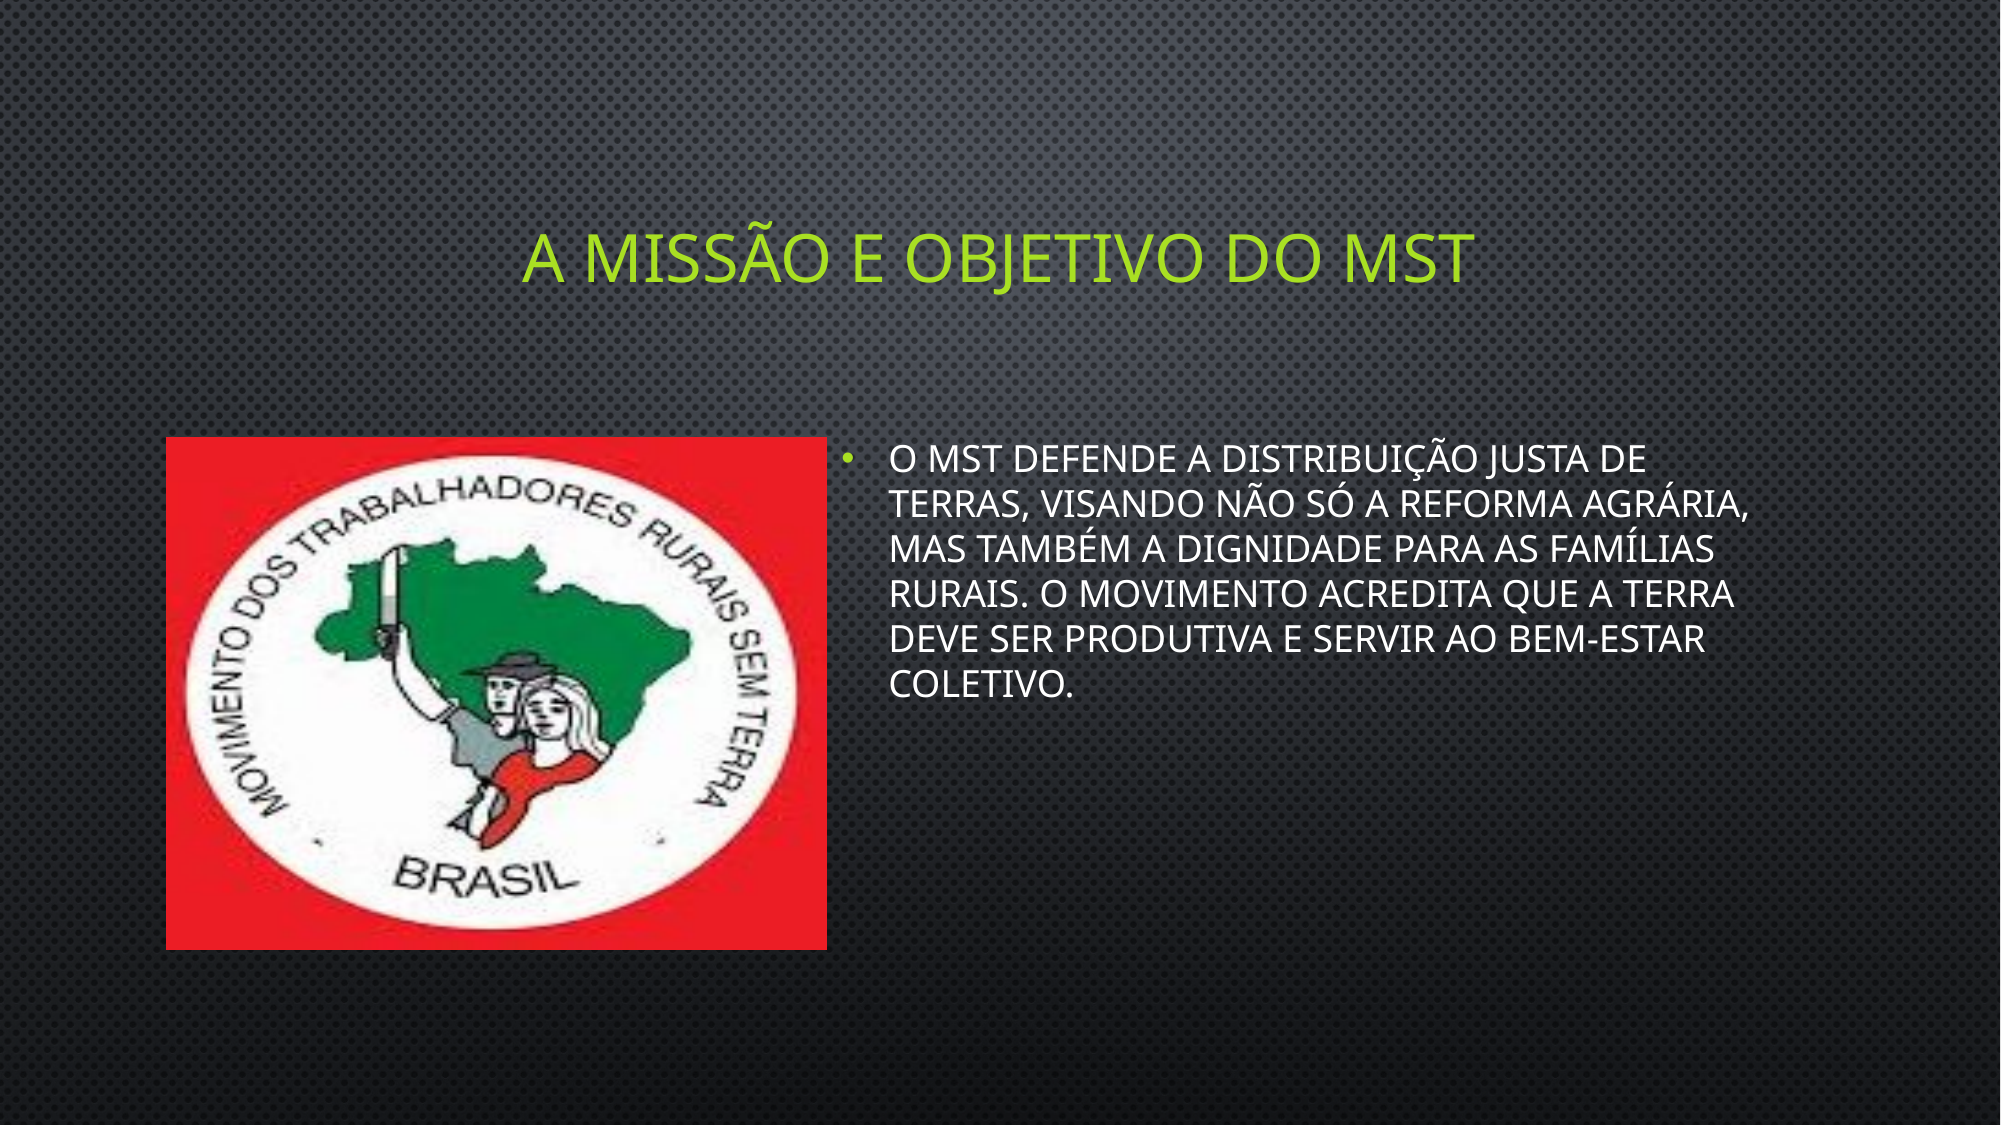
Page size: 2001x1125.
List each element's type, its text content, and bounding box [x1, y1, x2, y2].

list O MST defende a distribuição justa de terras, visando não só a reforma agrária, mas também a dignidade para as famílias rurais. O movimento acredita que a terra deve ser produtiva e servir ao bem-estar coletivo. [827, 437, 1813, 702]
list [166, 437, 827, 951]
title A Missão e Objetivo do MST [187, 99, 1813, 413]
